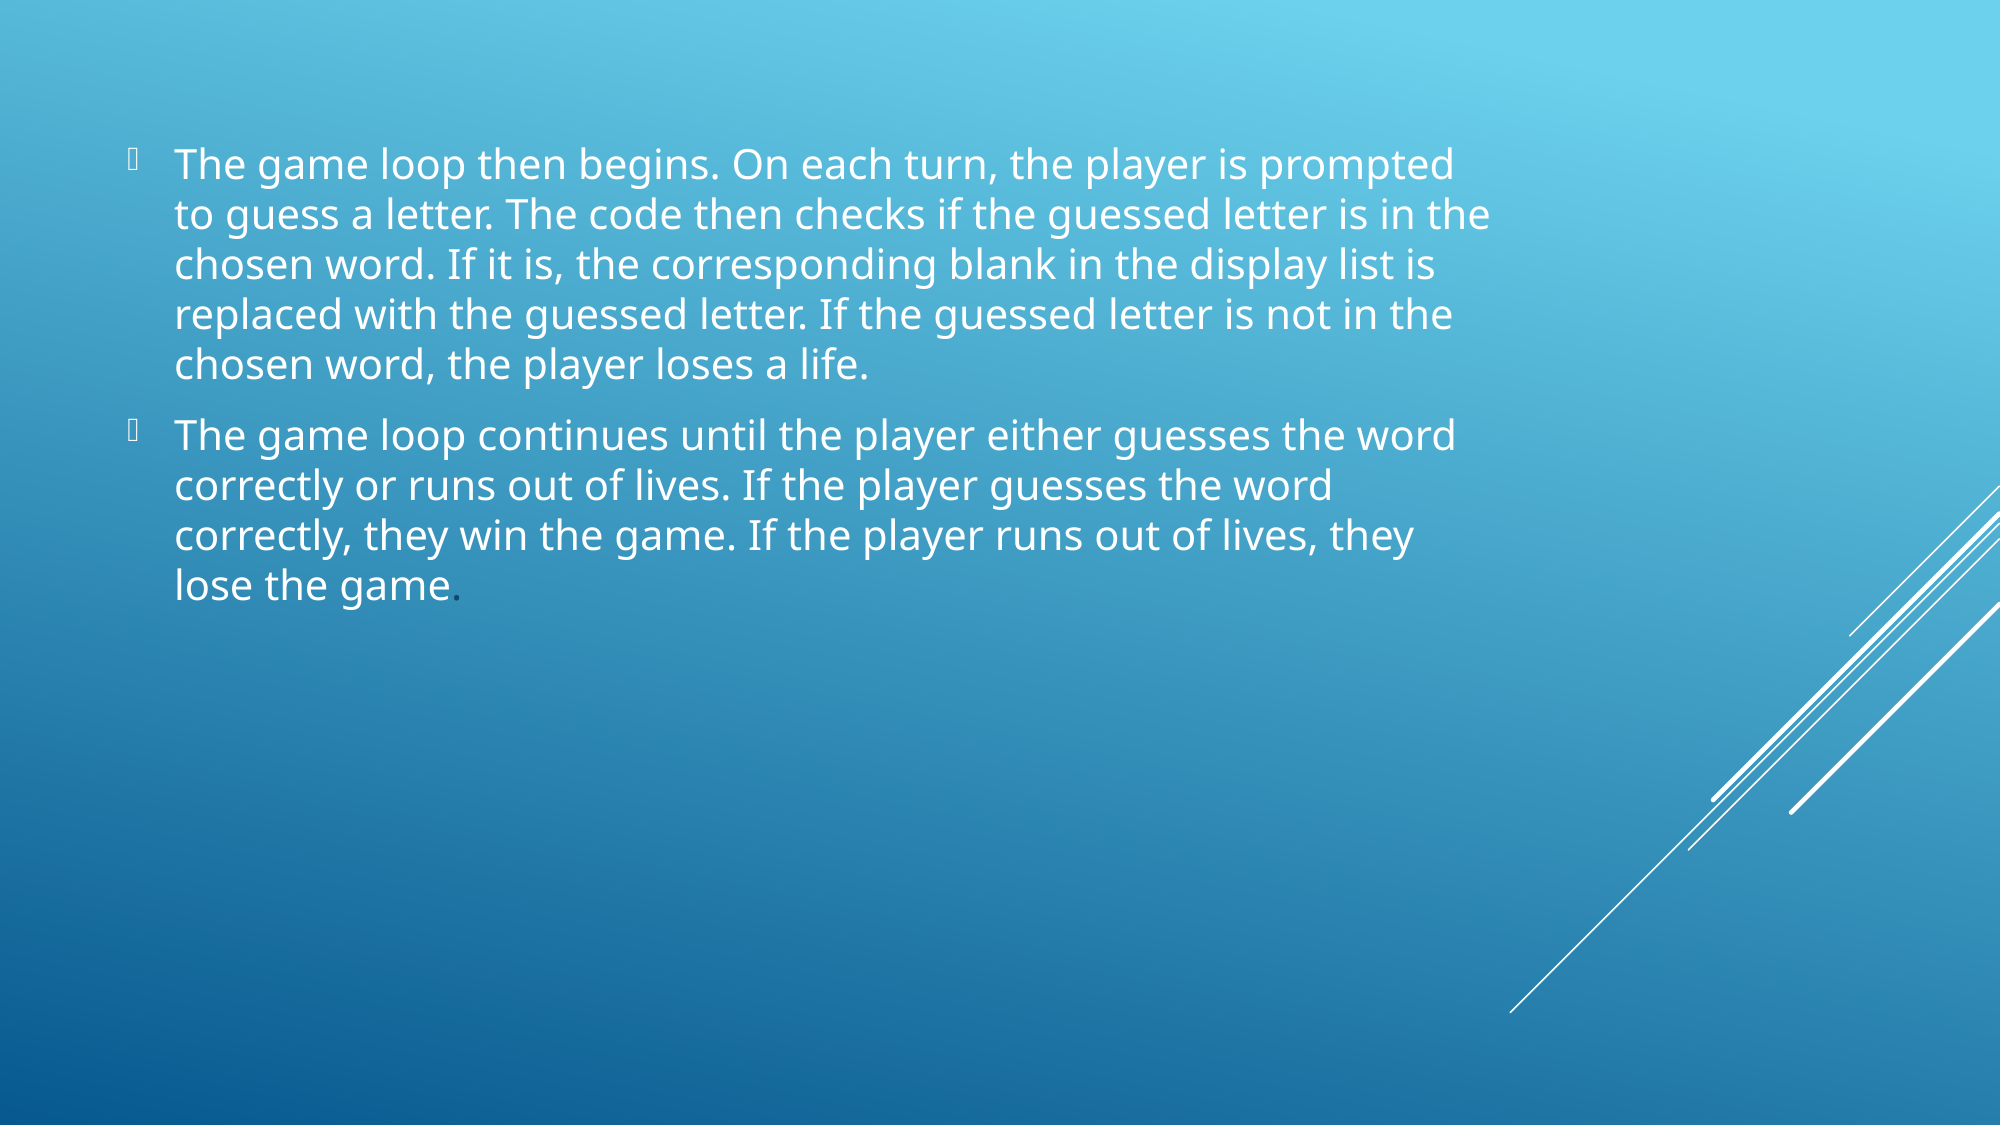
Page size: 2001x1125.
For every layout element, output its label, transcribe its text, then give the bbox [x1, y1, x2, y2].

list The game loop then begins. On each turn, the player is prompted to guess a letter. The code then checks if the guessed letter is in the chosen word. If it is, the corresponding blank in the display list is replaced with the guessed letter. If the guessed letter is not in the chosen word, the player loses a life. The game loop continues until the player either guesses the word correctly or runs out of lives. If the player guesses the word correctly, they win the game. If the player runs out of lives, they lose the game. [112, 112, 1513, 706]
